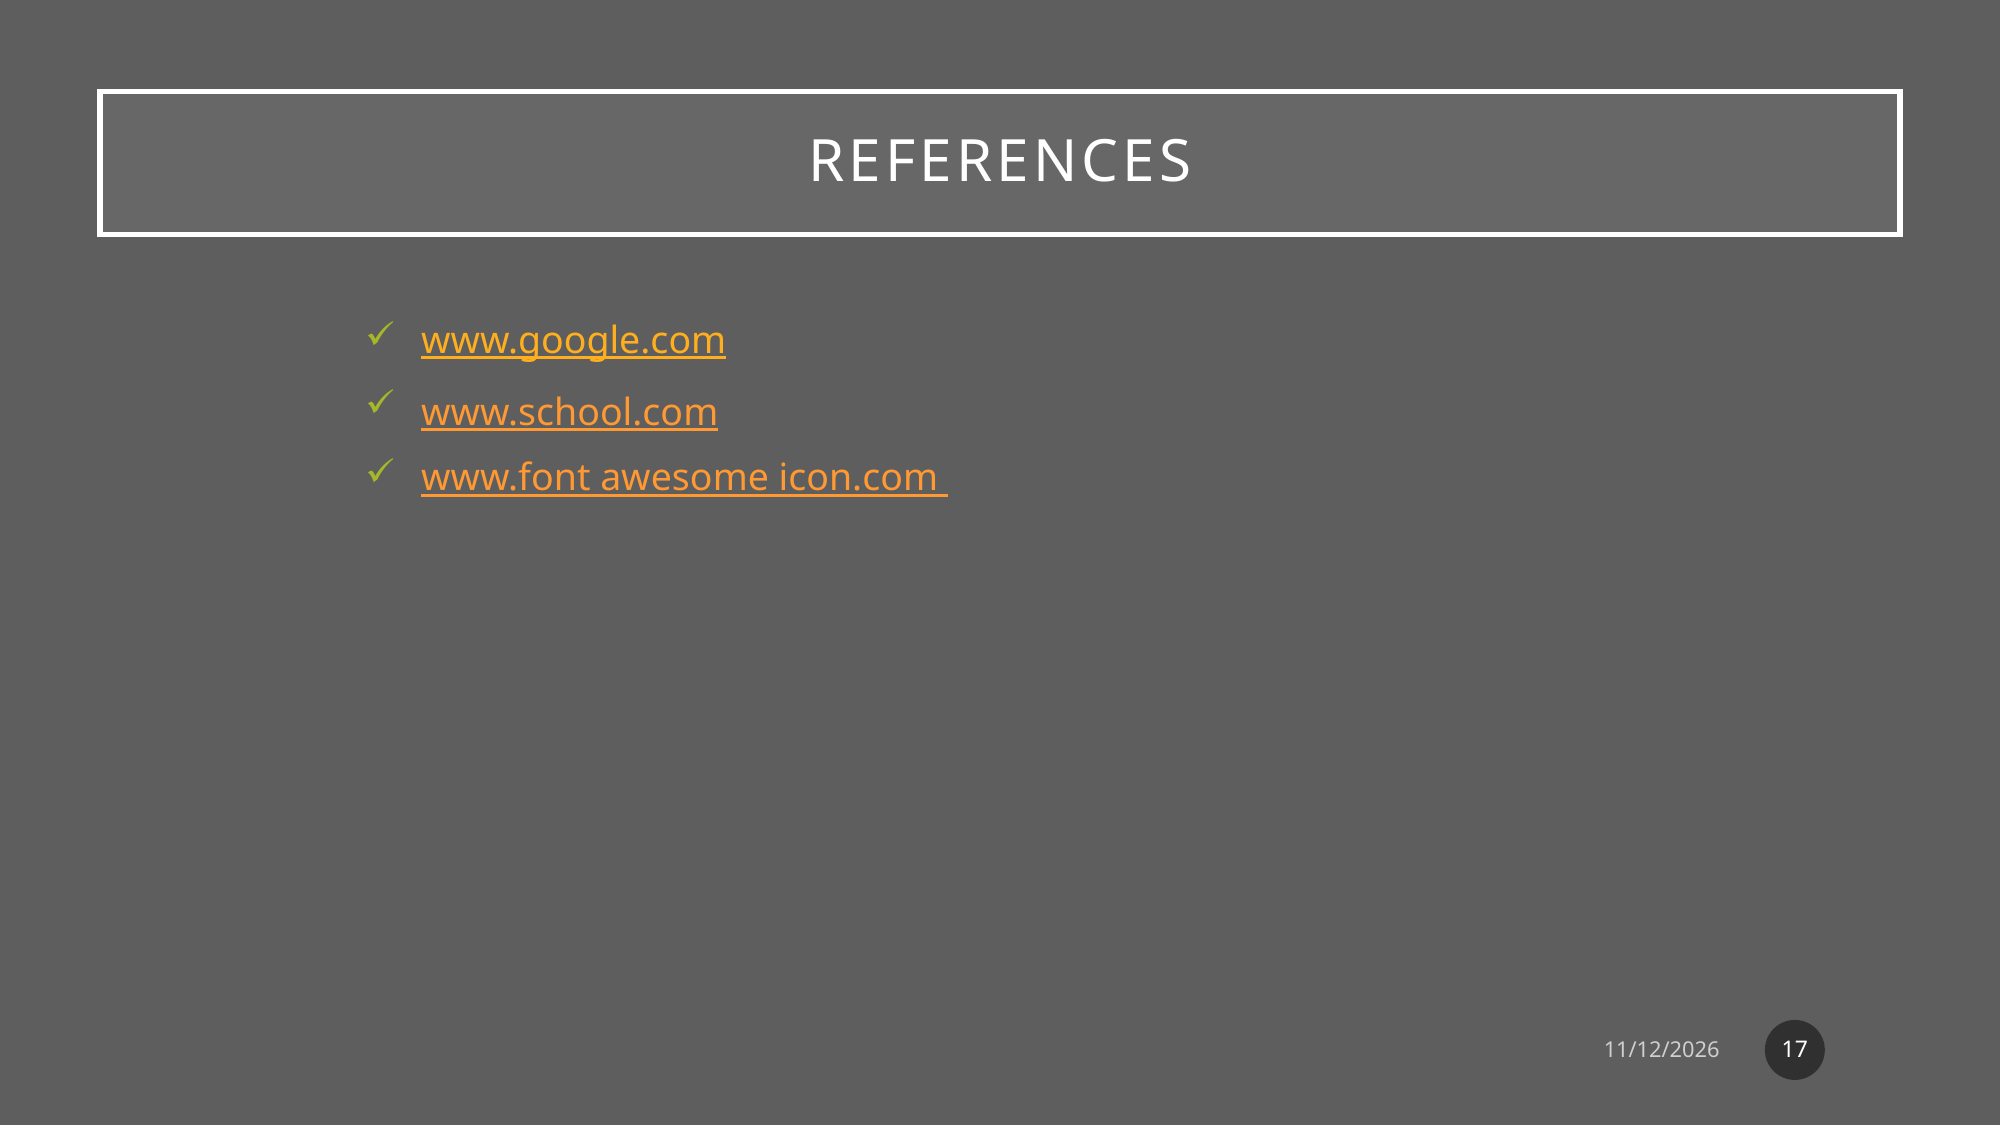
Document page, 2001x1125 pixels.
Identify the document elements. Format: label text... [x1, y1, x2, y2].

title References [97, 89, 1903, 237]
slide_number 17 [1764, 1019, 1825, 1080]
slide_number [1283, 1023, 1735, 1077]
list www.google.com www.school.com www.font awesome icon.com [349, 308, 1618, 817]
